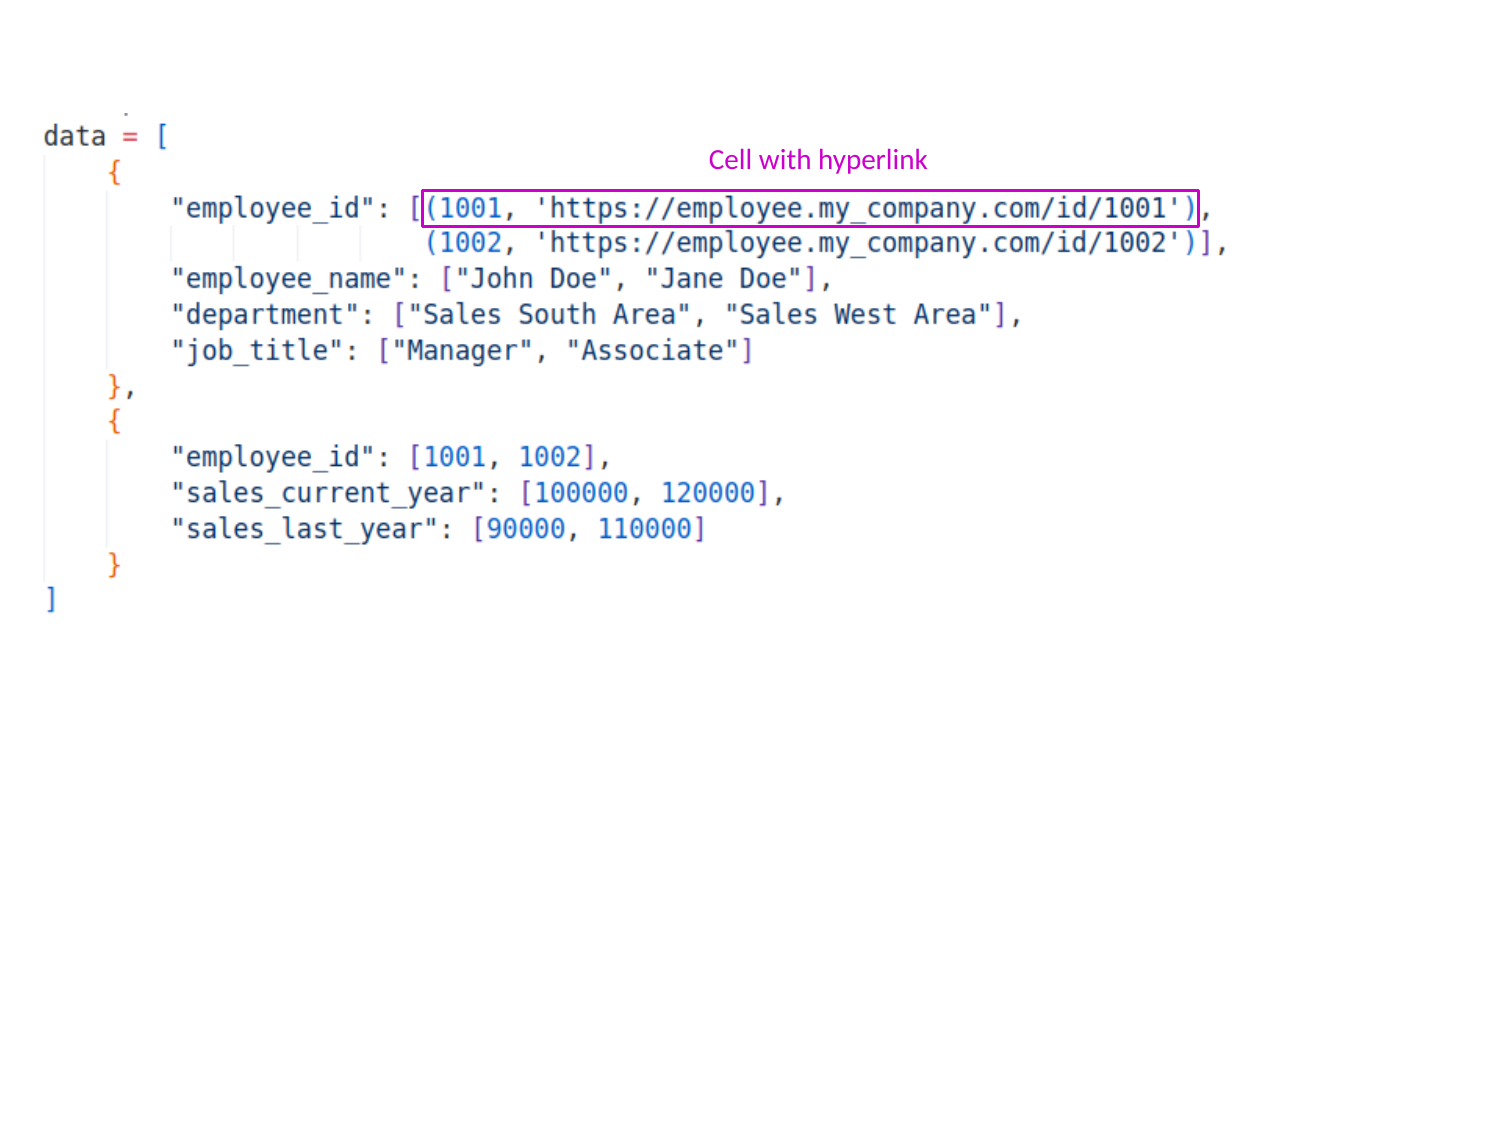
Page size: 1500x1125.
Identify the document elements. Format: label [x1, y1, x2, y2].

picture [17, 113, 1259, 623]
